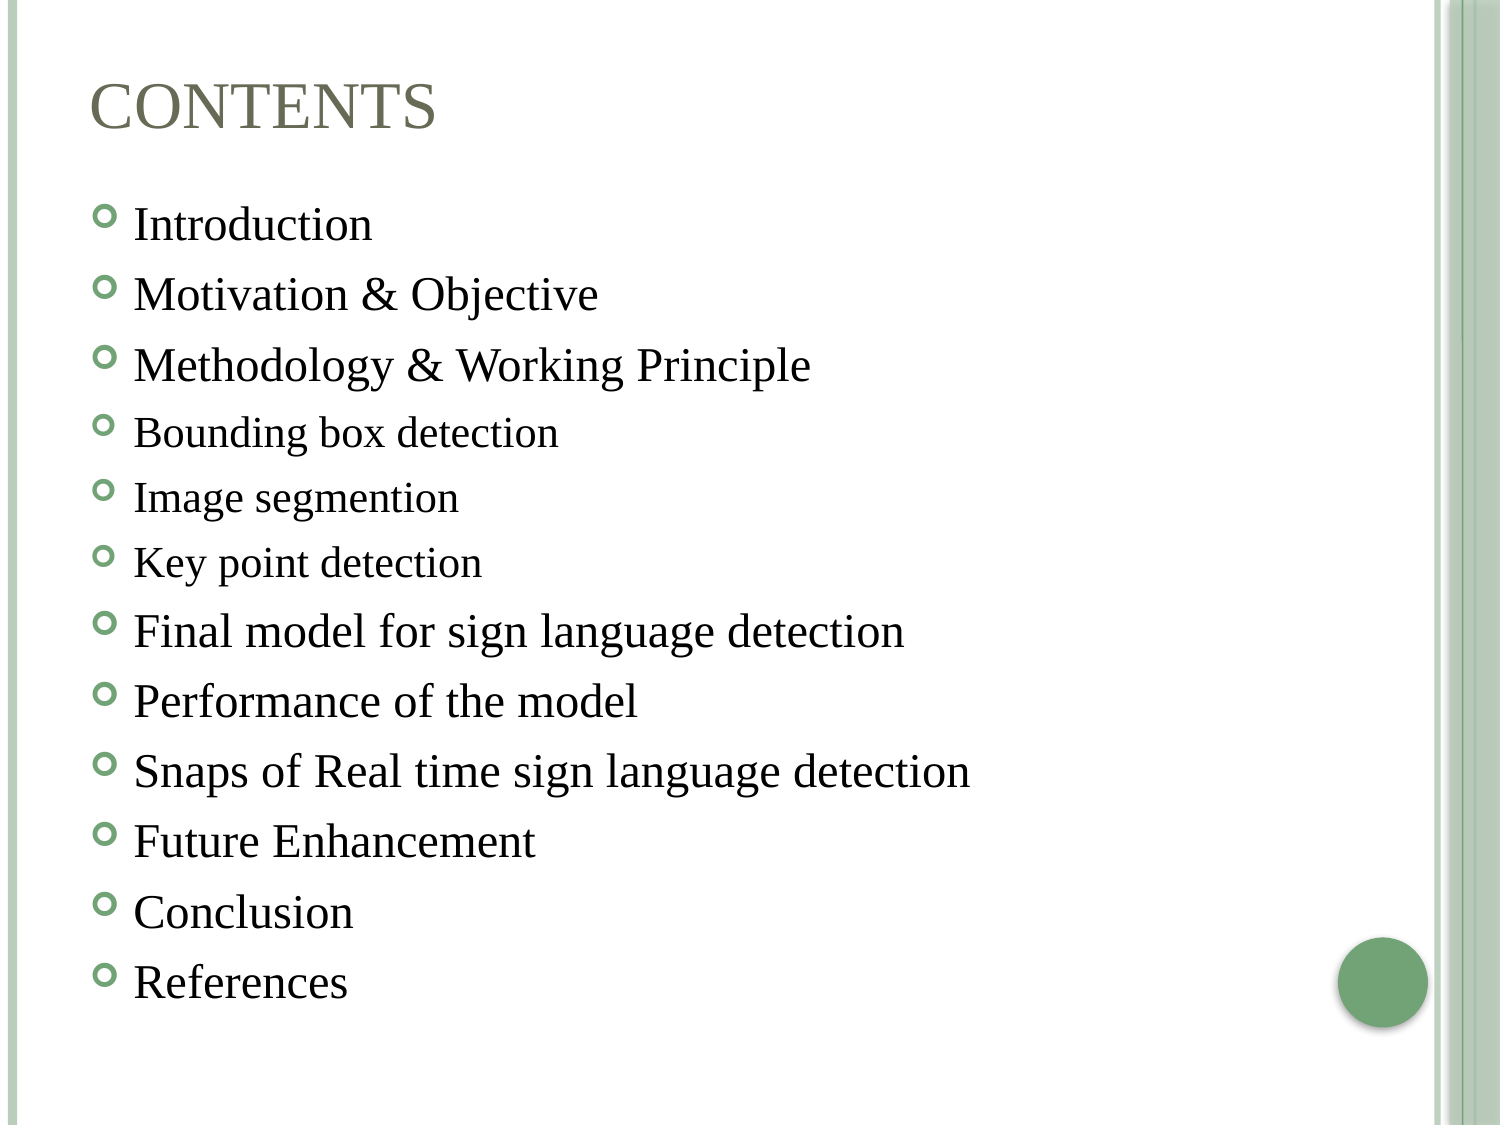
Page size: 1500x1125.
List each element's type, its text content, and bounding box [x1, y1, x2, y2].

title CONTENTS [75, 45, 1300, 150]
list Introduction Motivation & Objective Methodology & Working Principle Bounding box detection Image segmention Key point detection Final model for sign language detection Performance of the model Snaps of Real time sign language detection Future Enhancement Conclusion References [75, 184, 1300, 1024]
